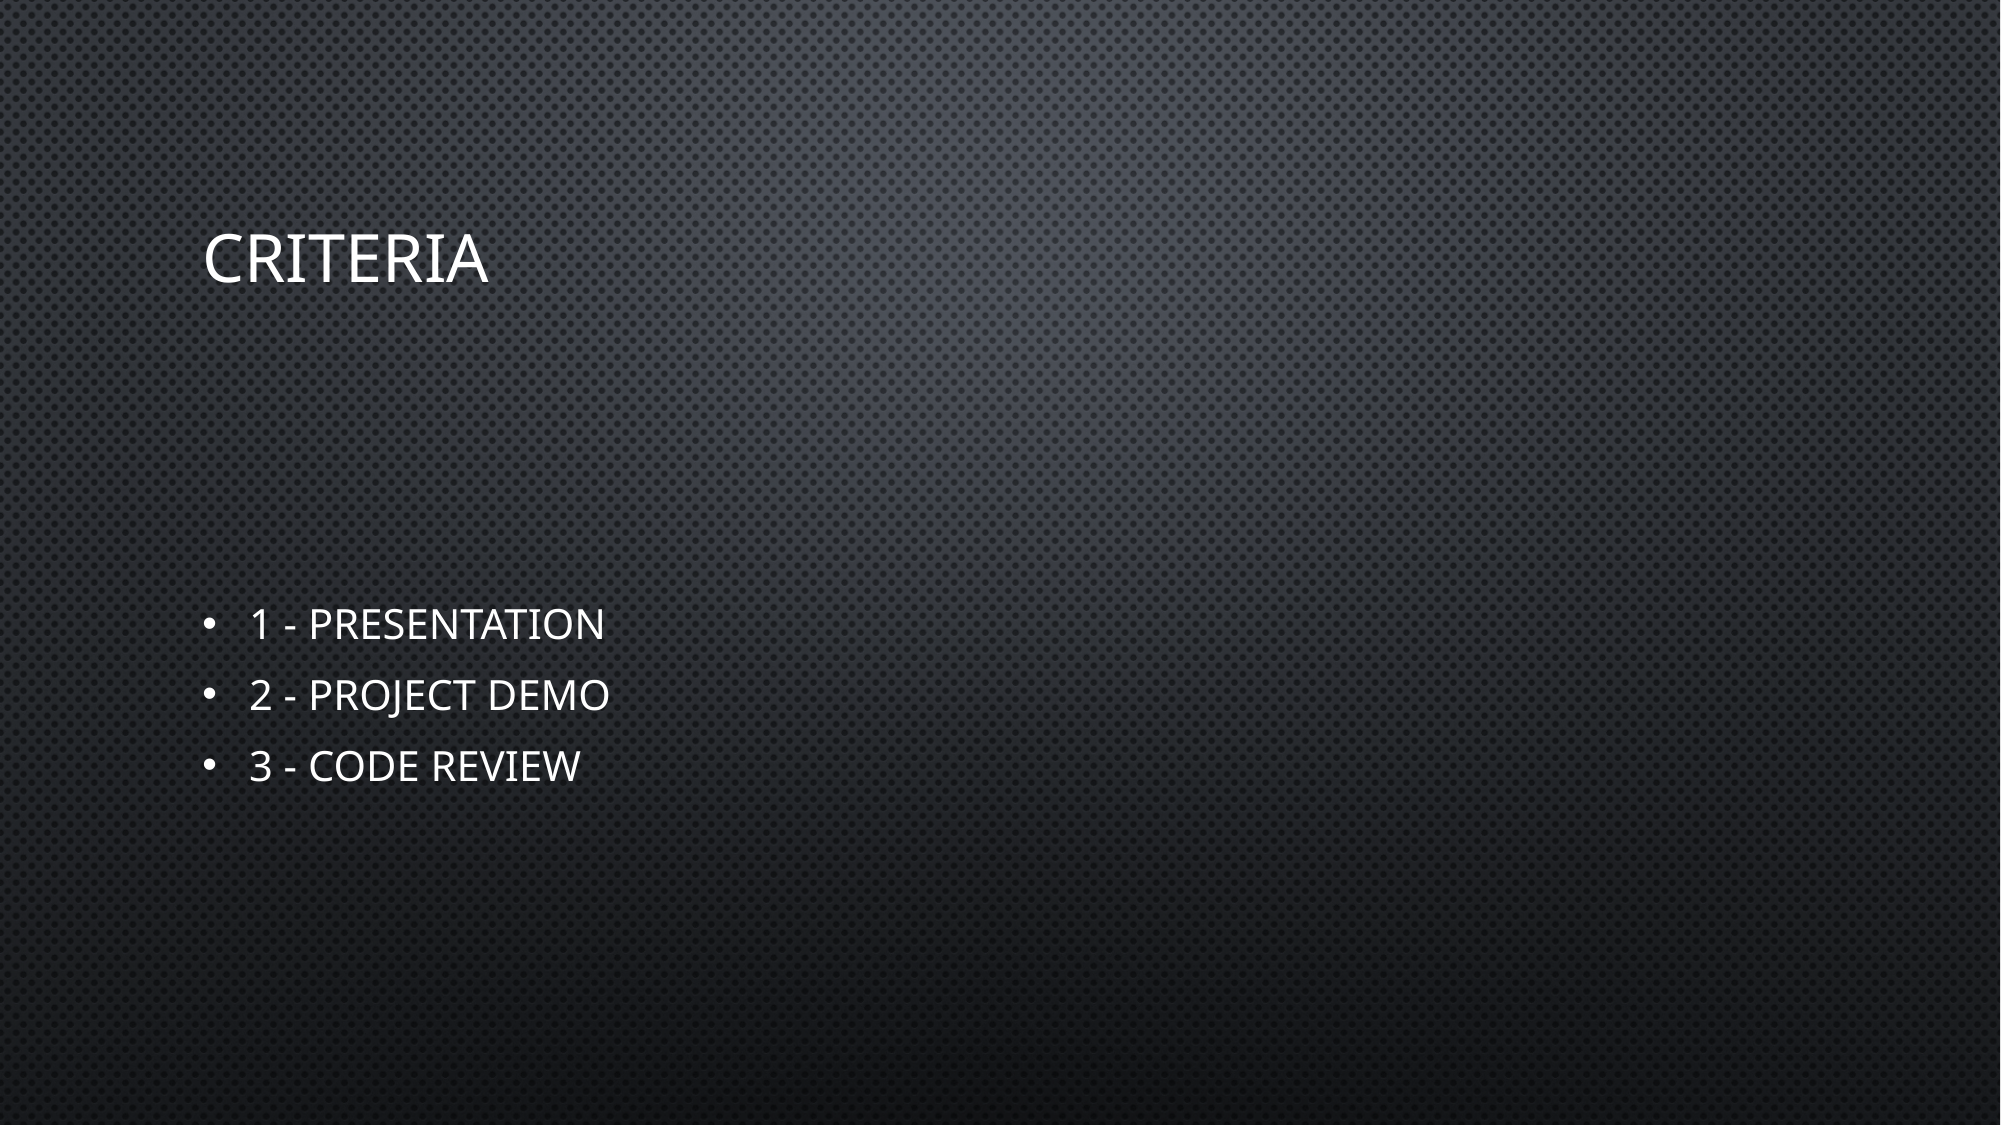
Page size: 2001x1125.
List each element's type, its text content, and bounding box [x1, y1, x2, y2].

title Criteria [187, 99, 1813, 413]
list 1 - Presentation 2 - Project Demo 3 - Code Review [187, 437, 1813, 950]
